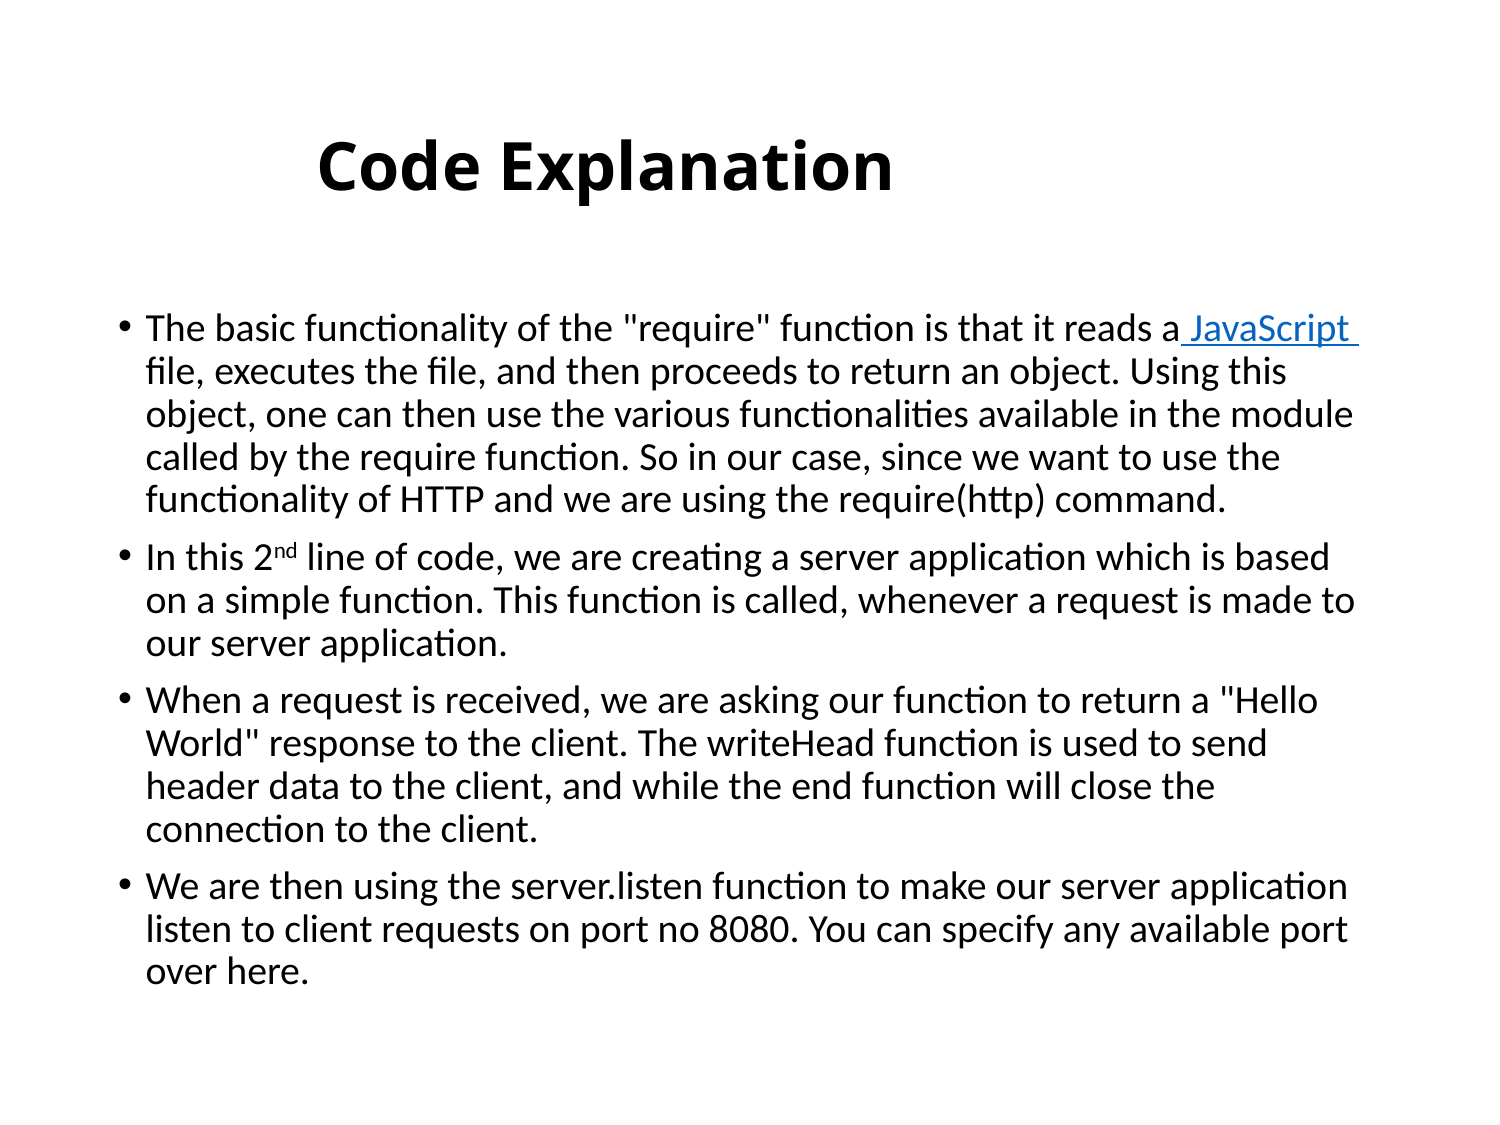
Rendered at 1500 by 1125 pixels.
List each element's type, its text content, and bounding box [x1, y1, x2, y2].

title Code Explanation [103, 59, 1397, 278]
list The basic functionality of the "require" function is that it reads a JavaScript file, executes the file, and then proceeds to return an object. Using this object, one can then use the various functionalities available in the module called by the require function. So in our case, since we want to use the functionality of HTTP and we are using the require(http) command. In this 2nd line of code, we are creating a server application which is based on a simple function. This function is called, whenever a request is made to our server application. When a request is received, we are asking our function to return a "Hello World" response to the client. The writeHead function is used to send header data to the client, and while the end function will close the connection to the client. We are then using the server.listen function to make our server application listen to client requests on port no 8080. You can specify any available port over here. [103, 299, 1397, 1014]
